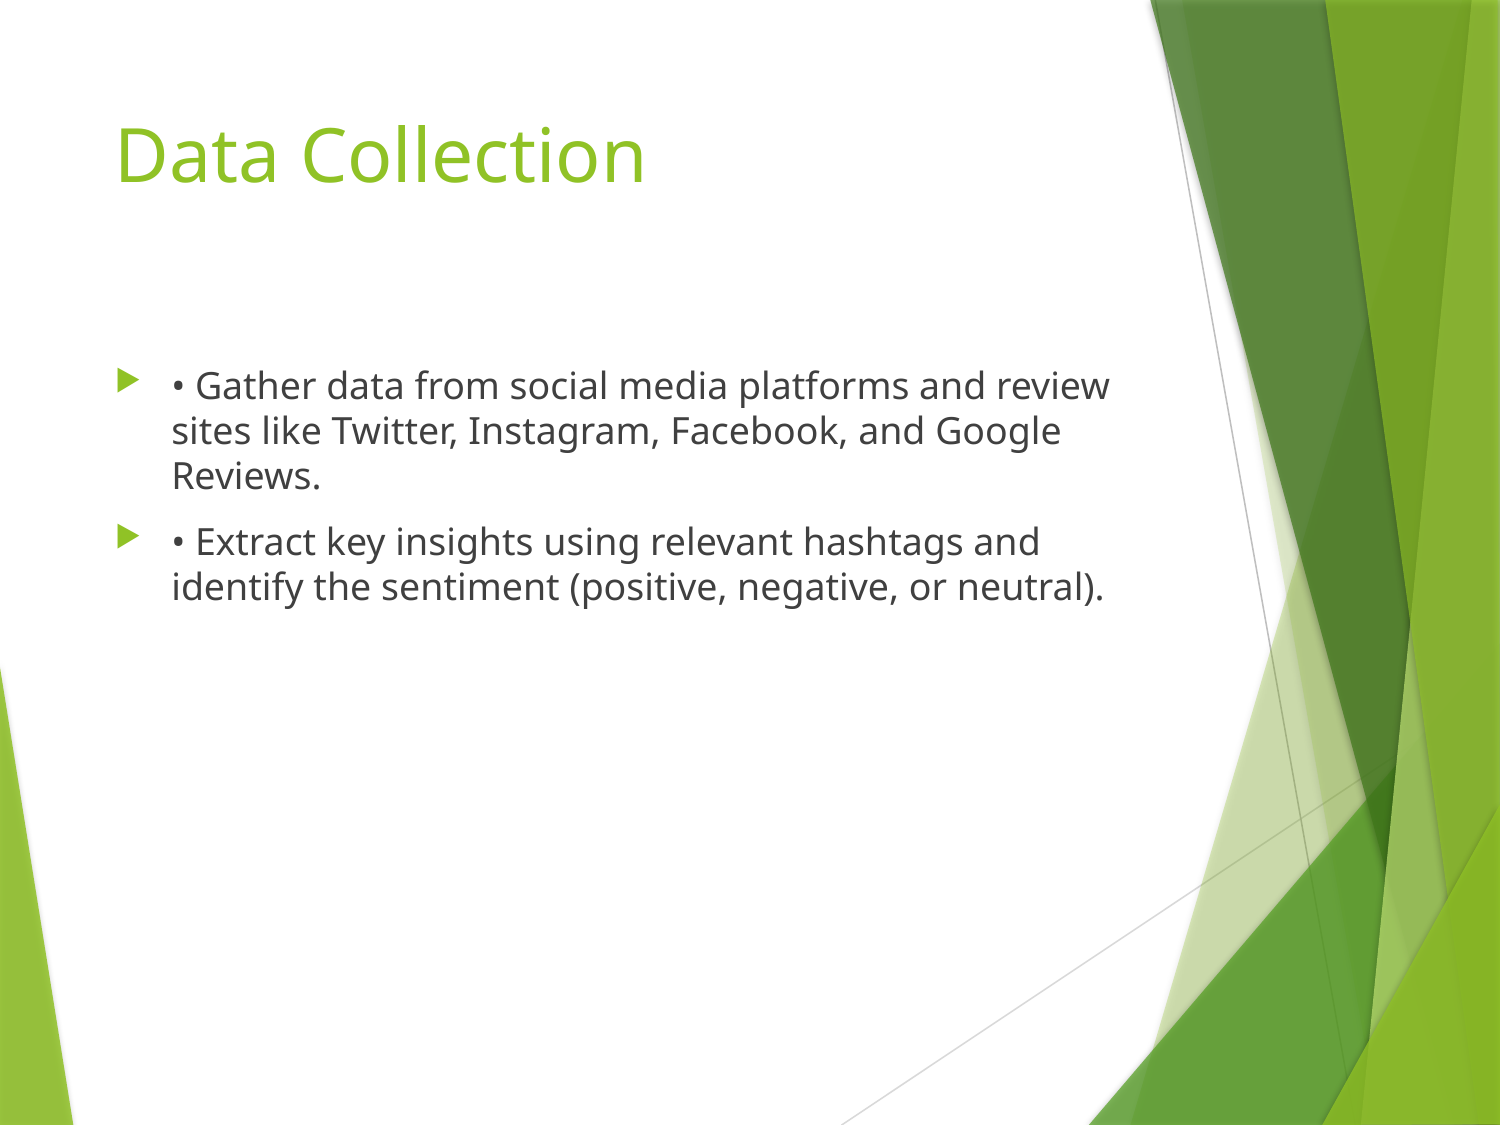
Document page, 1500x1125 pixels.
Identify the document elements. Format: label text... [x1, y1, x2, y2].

list • Gather data from social media platforms and review sites like Twitter, Instagram, Facebook, and Google Reviews. • Extract key insights using relevant hashtags and identify the sentiment (positive, negative, or neutral). [99, 354, 1142, 992]
title Data Collection [99, 99, 1142, 317]
